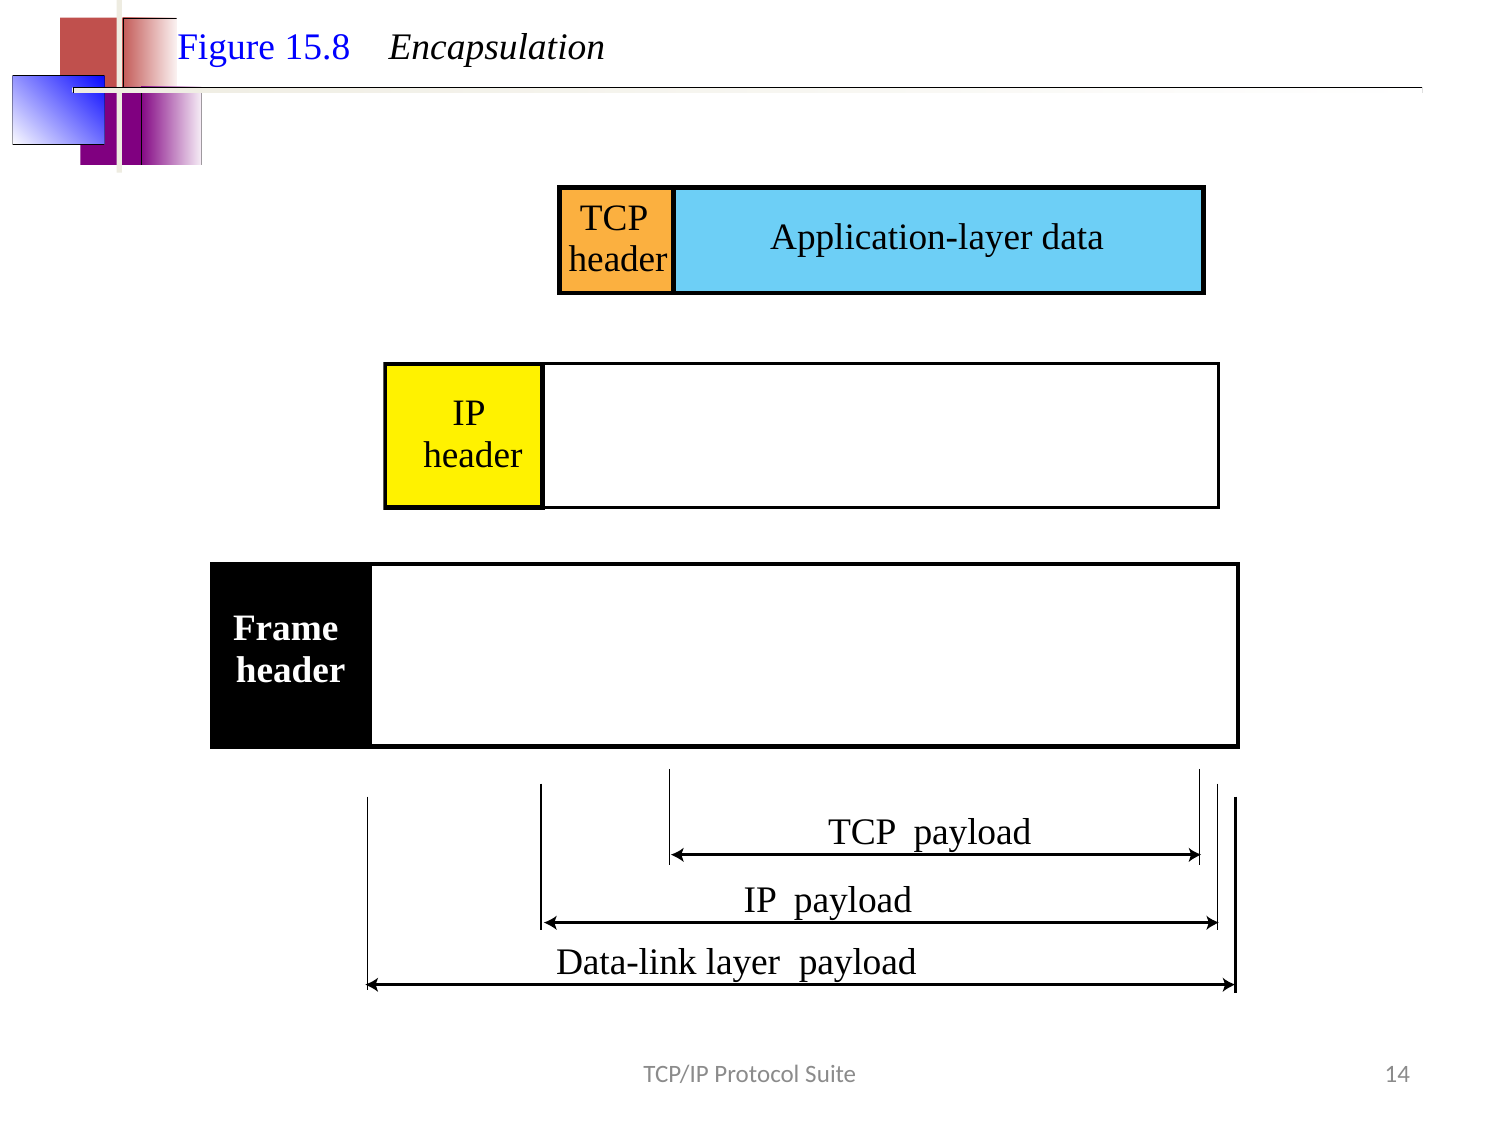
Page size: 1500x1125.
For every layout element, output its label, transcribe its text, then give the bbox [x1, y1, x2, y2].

text_box [116, 93, 122, 173]
text_box [122, 93, 141, 165]
picture [556, 184, 1207, 296]
picture [383, 361, 1221, 510]
picture [208, 561, 1241, 750]
text_box [12, 75, 105, 145]
text_box [72, 87, 1423, 93]
footer TCP/IP Protocol Suite [512, 1042, 988, 1103]
text_box [122, 17, 177, 86]
text_box [80, 93, 116, 165]
text_box [116, 0, 122, 87]
picture [364, 768, 1238, 994]
slide_number 14 [1074, 1042, 1425, 1103]
text_box [141, 93, 202, 165]
text_box Figure 15.8 Encapsulation [162, 14, 1100, 75]
text_box [60, 17, 116, 86]
